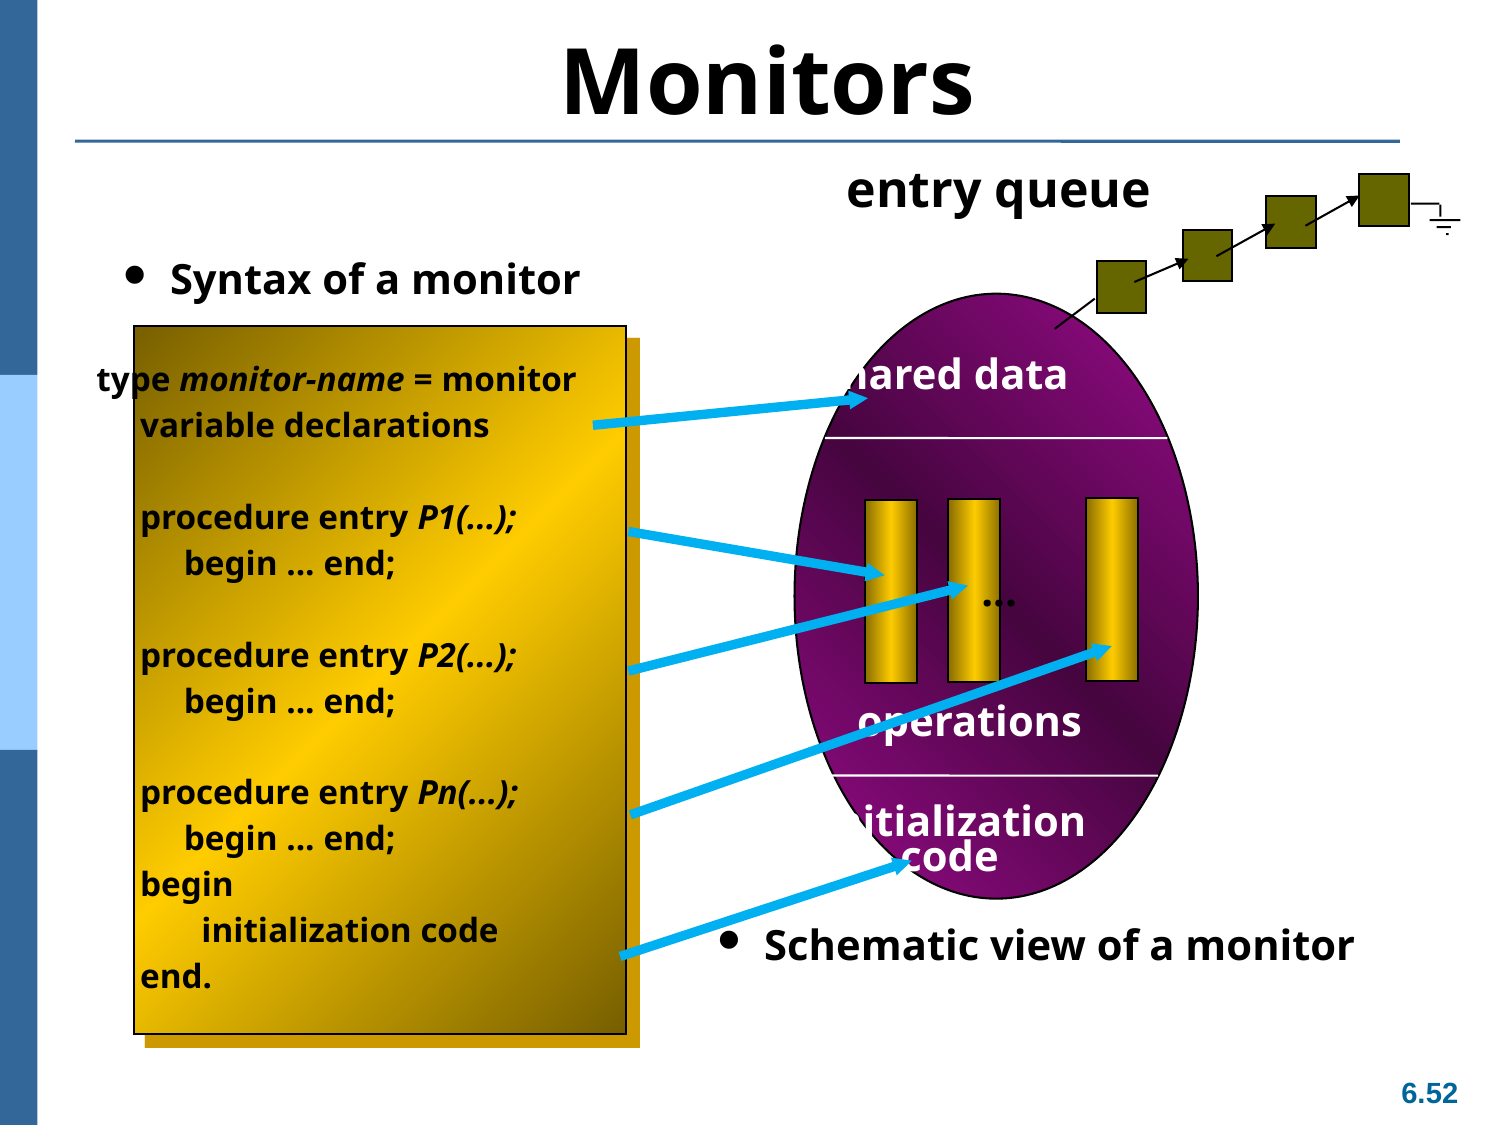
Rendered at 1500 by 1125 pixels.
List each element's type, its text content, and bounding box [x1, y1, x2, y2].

text_box [795, 592, 1085, 747]
text_box [948, 589, 1001, 683]
text_box [133, 325, 626, 355]
text_box [628, 583, 968, 672]
text_box entry queue [832, 157, 1260, 226]
text_box [822, 742, 1169, 775]
text_box [592, 394, 868, 426]
text_box [948, 499, 1001, 590]
text_box type monitor-name = monitor variable declarations procedure entry P1(...); begin ... end; procedure entry P2(...); begin ... end; procedure entry Pn(...); begin ... end; begin initialization code end. [81, 355, 686, 1003]
text_box [1182, 229, 1233, 282]
text_box [864, 499, 917, 611]
text_box [882, 293, 1110, 346]
text_box [1266, 196, 1316, 248]
text_box [1305, 195, 1360, 226]
text_box [1085, 498, 1138, 682]
text_box Syntax of a monitor [108, 251, 596, 311]
text_box [794, 561, 864, 628]
text_box [864, 599, 917, 683]
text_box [874, 792, 1129, 889]
text_box [796, 407, 1198, 692]
text_box Schematic view of a monitor [702, 917, 1371, 977]
text_box [1096, 260, 1147, 313]
text_box ... [966, 563, 1126, 623]
text_box [630, 644, 1112, 815]
text_box [1216, 223, 1276, 257]
text_box operations [842, 692, 1191, 753]
text_box [1134, 258, 1189, 283]
text_box [628, 531, 885, 578]
text_box [834, 776, 1159, 826]
text_box [133, 1003, 626, 1034]
text_box shared data [805, 346, 1178, 407]
text_box [1359, 174, 1409, 226]
title Monitors [92, 45, 1443, 141]
